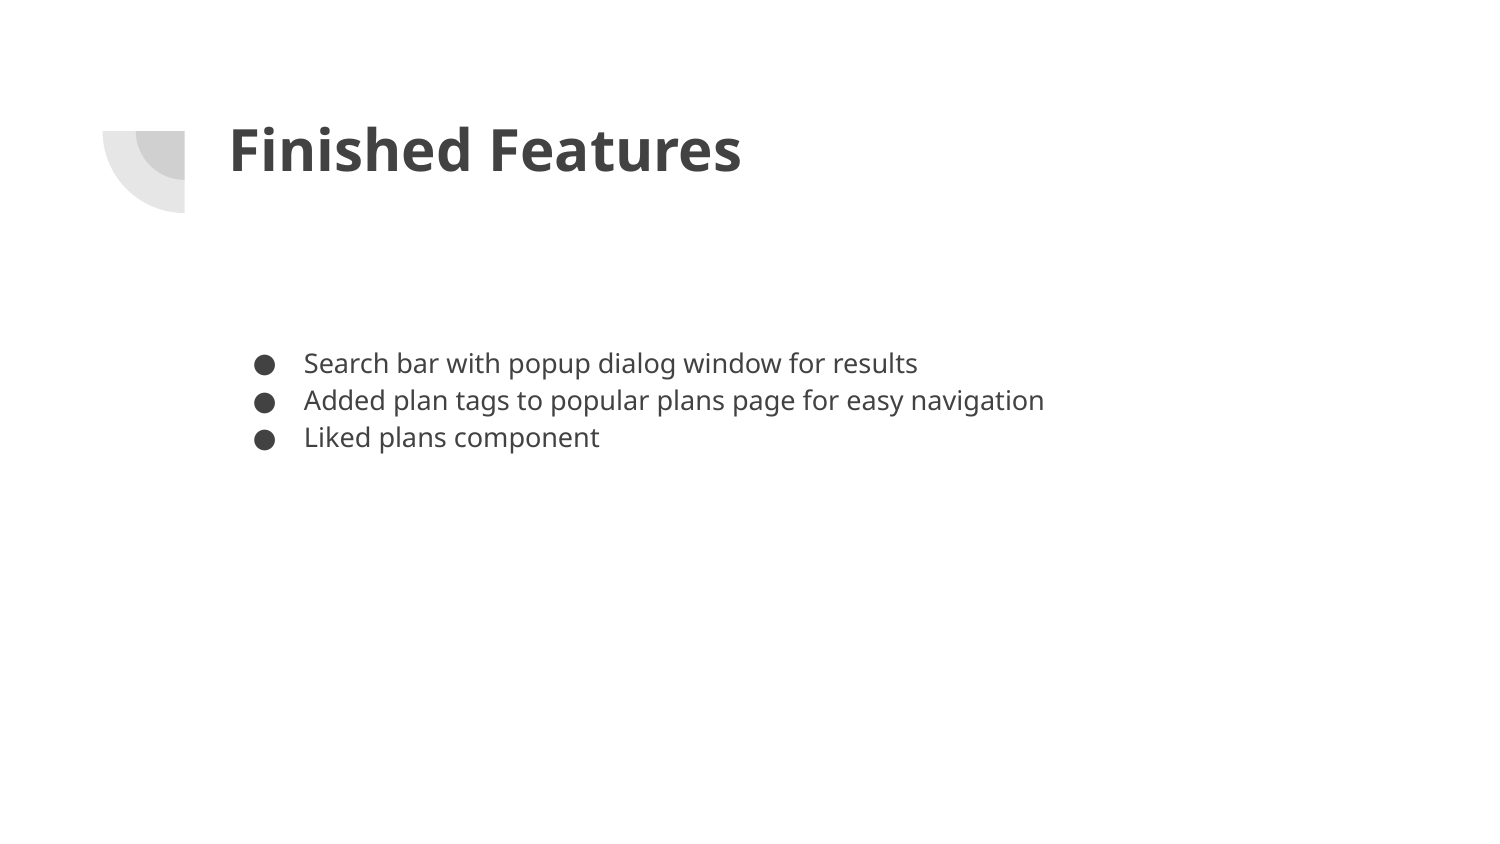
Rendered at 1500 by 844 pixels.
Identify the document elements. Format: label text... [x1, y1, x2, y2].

title Finished Features [213, 98, 1368, 263]
list Search bar with popup dialog window for results Added plan tags to popular plans page for easy navigation Liked plans component [213, 326, 1368, 744]
